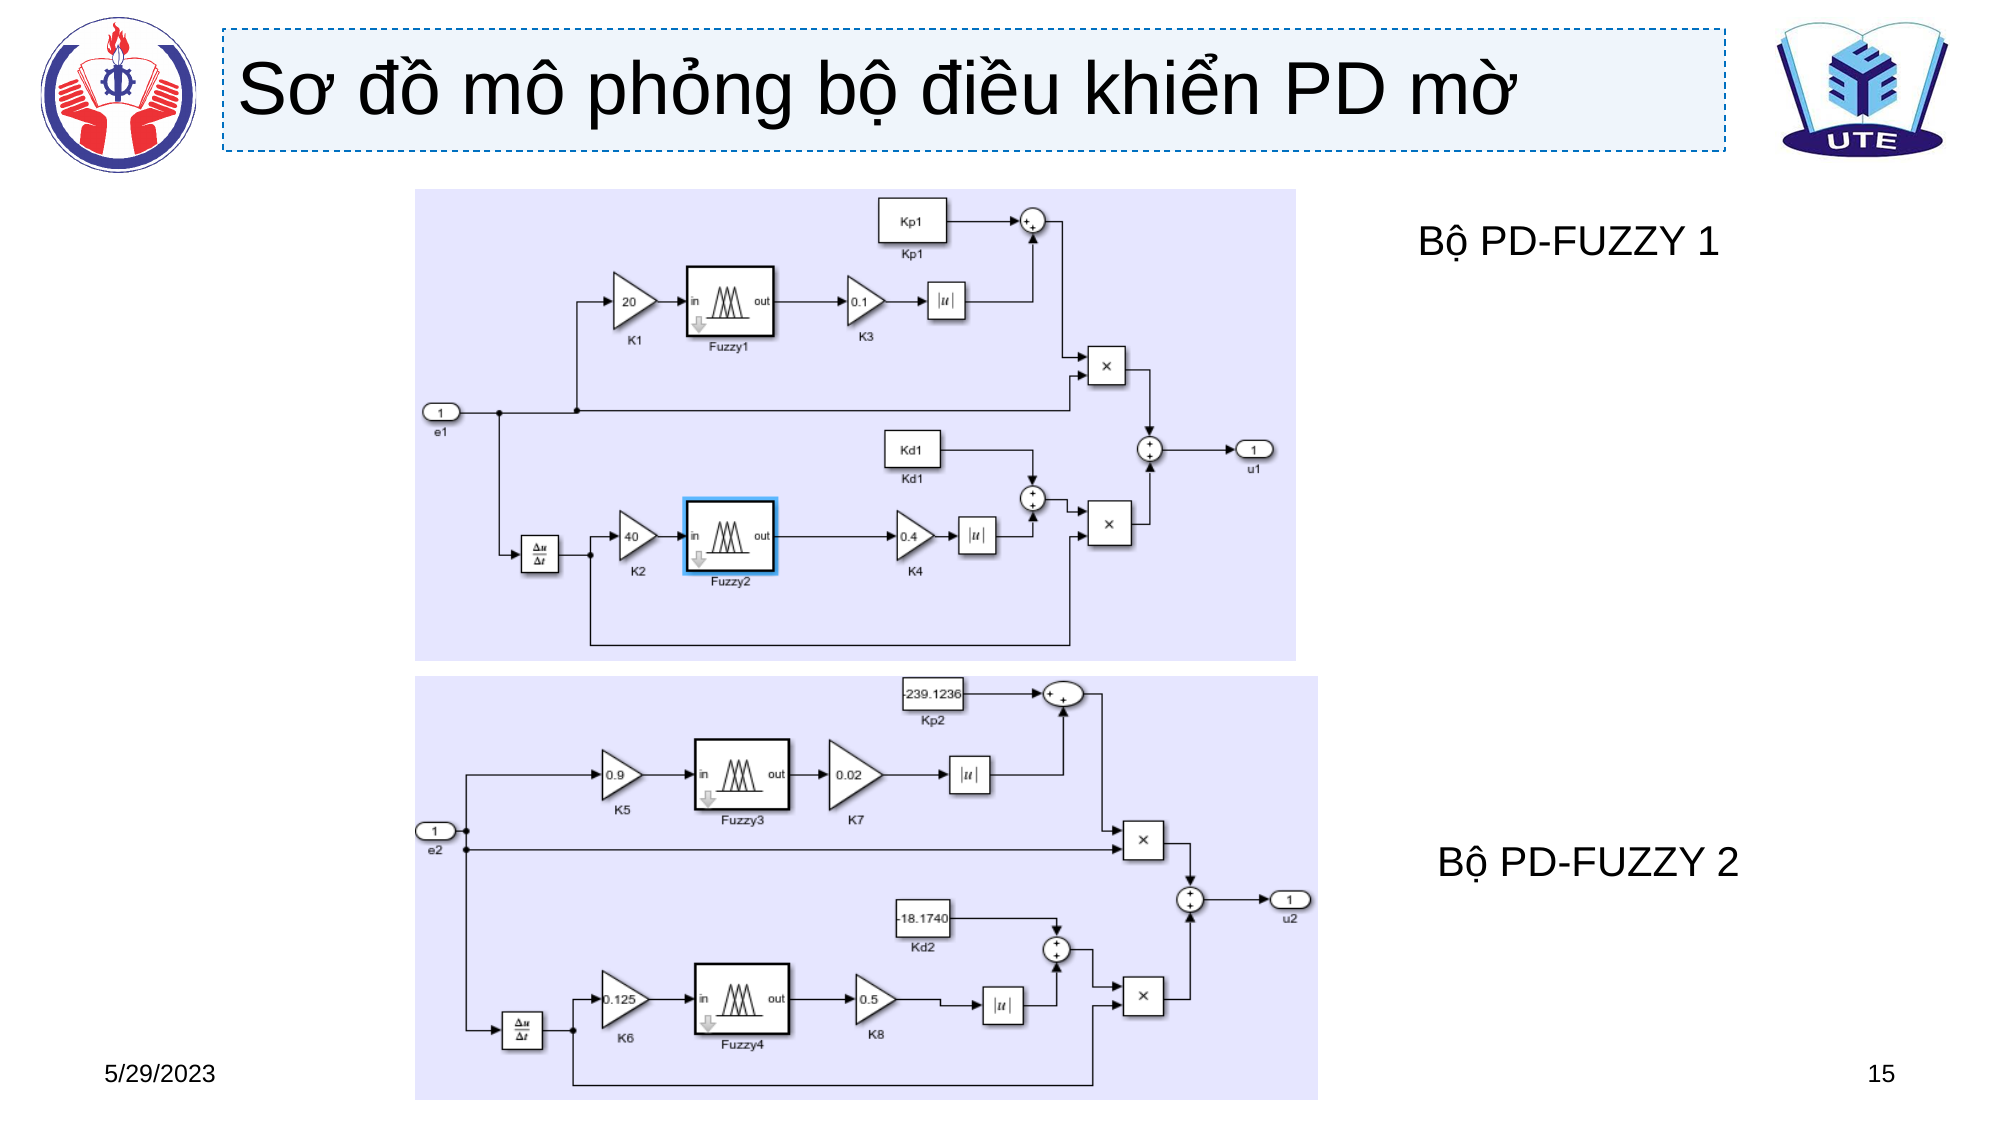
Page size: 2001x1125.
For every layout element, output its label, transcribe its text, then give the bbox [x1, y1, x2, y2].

text_box Bộ PD-FUZZY 2 [1401, 755, 1894, 901]
picture [415, 675, 1318, 1101]
picture [415, 189, 1296, 661]
picture [1775, 17, 1950, 163]
title Sơ đồ mô phỏng bộ điều khiển PD mờ [222, 28, 1726, 152]
text_box Bộ PD-FUZZY 1 [1381, 212, 1913, 355]
slide_number 15 [1460, 1042, 1911, 1102]
picture [40, 17, 197, 173]
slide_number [89, 1042, 411, 1103]
